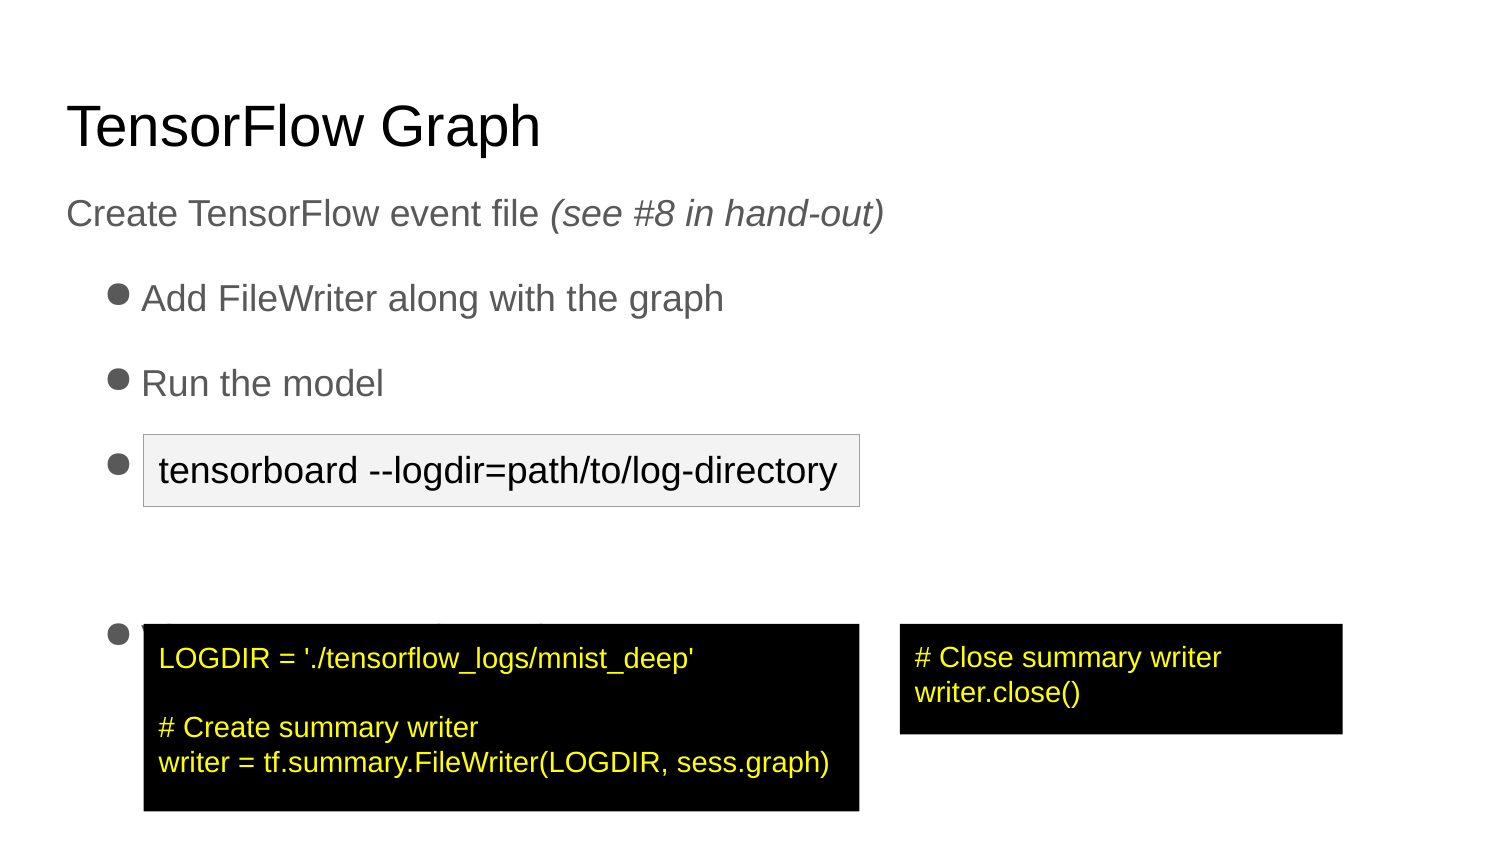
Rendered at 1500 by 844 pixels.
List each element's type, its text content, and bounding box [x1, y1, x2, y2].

title TensorFlow Graph [51, 72, 1449, 166]
list Create TensorFlow event file (see #8 in hand-out) Add FileWriter along with the graph Run the model Run TensorBoard View TensorBoard on a browser [51, 166, 1449, 598]
text_box # Close summary writer writer.close() [899, 623, 1343, 735]
table_header tensorboard --logdir=path/to/log-directory [144, 435, 859, 506]
text_box LOGDIR = './tensorflow_logs/mnist_deep' # Create summary writer writer = tf.summary.FileWriter(LOGDIR, sess.graph) [143, 623, 860, 812]
